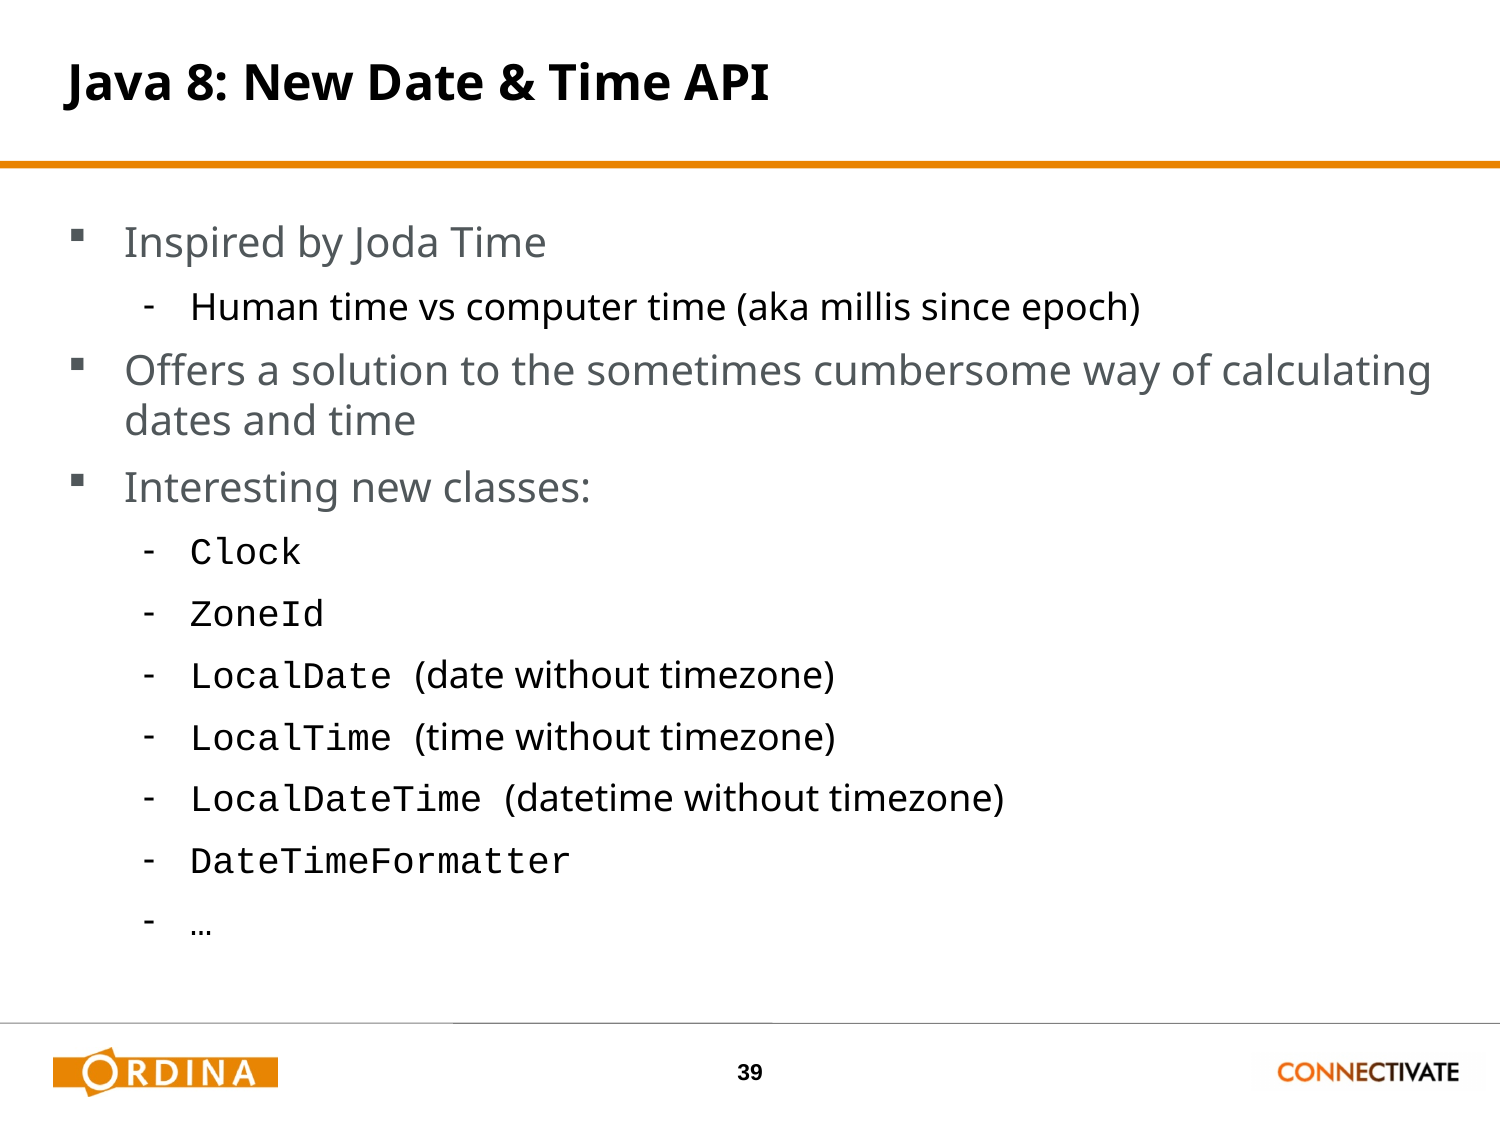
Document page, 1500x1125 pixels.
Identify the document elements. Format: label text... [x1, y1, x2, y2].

picture [53, 1047, 278, 1097]
list Inspired by Joda Time Human time vs computer time (aka millis since epoch) Offers a solution to the sometimes cumbersome way of calculating dates and time Interesting new classes: Clock ZoneId LocalDate (date without timezone) LocalTime (time without timezone) LocalDateTime (datetime without timezone) DateTimeFormatter … [52, 207, 1460, 1000]
title Java 8: New Date & Time API [52, 0, 1459, 162]
picture [1252, 1053, 1486, 1091]
